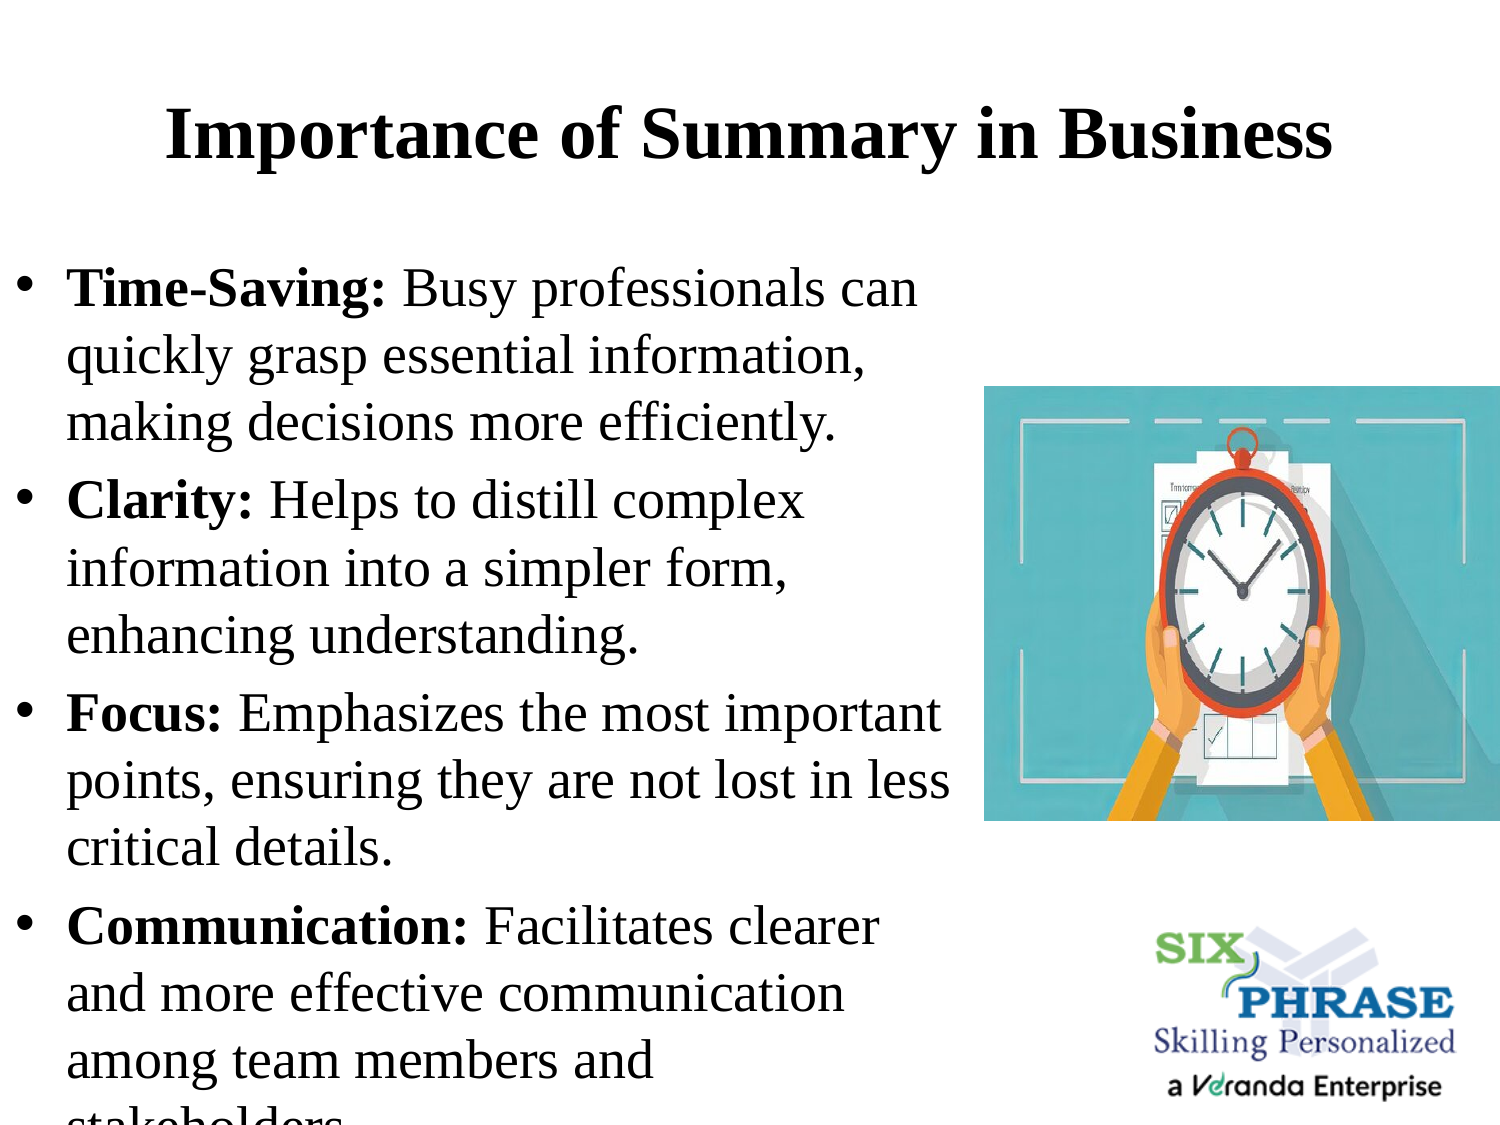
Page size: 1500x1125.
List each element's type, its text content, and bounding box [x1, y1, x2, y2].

picture [984, 386, 1500, 821]
picture [1137, 912, 1476, 1113]
title Importance of Summary in Business [75, 45, 1425, 211]
list Time-Saving: Busy professionals can quickly grasp essential information, making decisions more efficiently. Clarity: Helps to distill complex information into a simpler form, enhancing understanding. Focus: Emphasizes the most important points, ensuring they are not lost in less critical details. Communication: Facilitates clearer and more effective communication among team members and stakeholders. [0, 164, 973, 1125]
